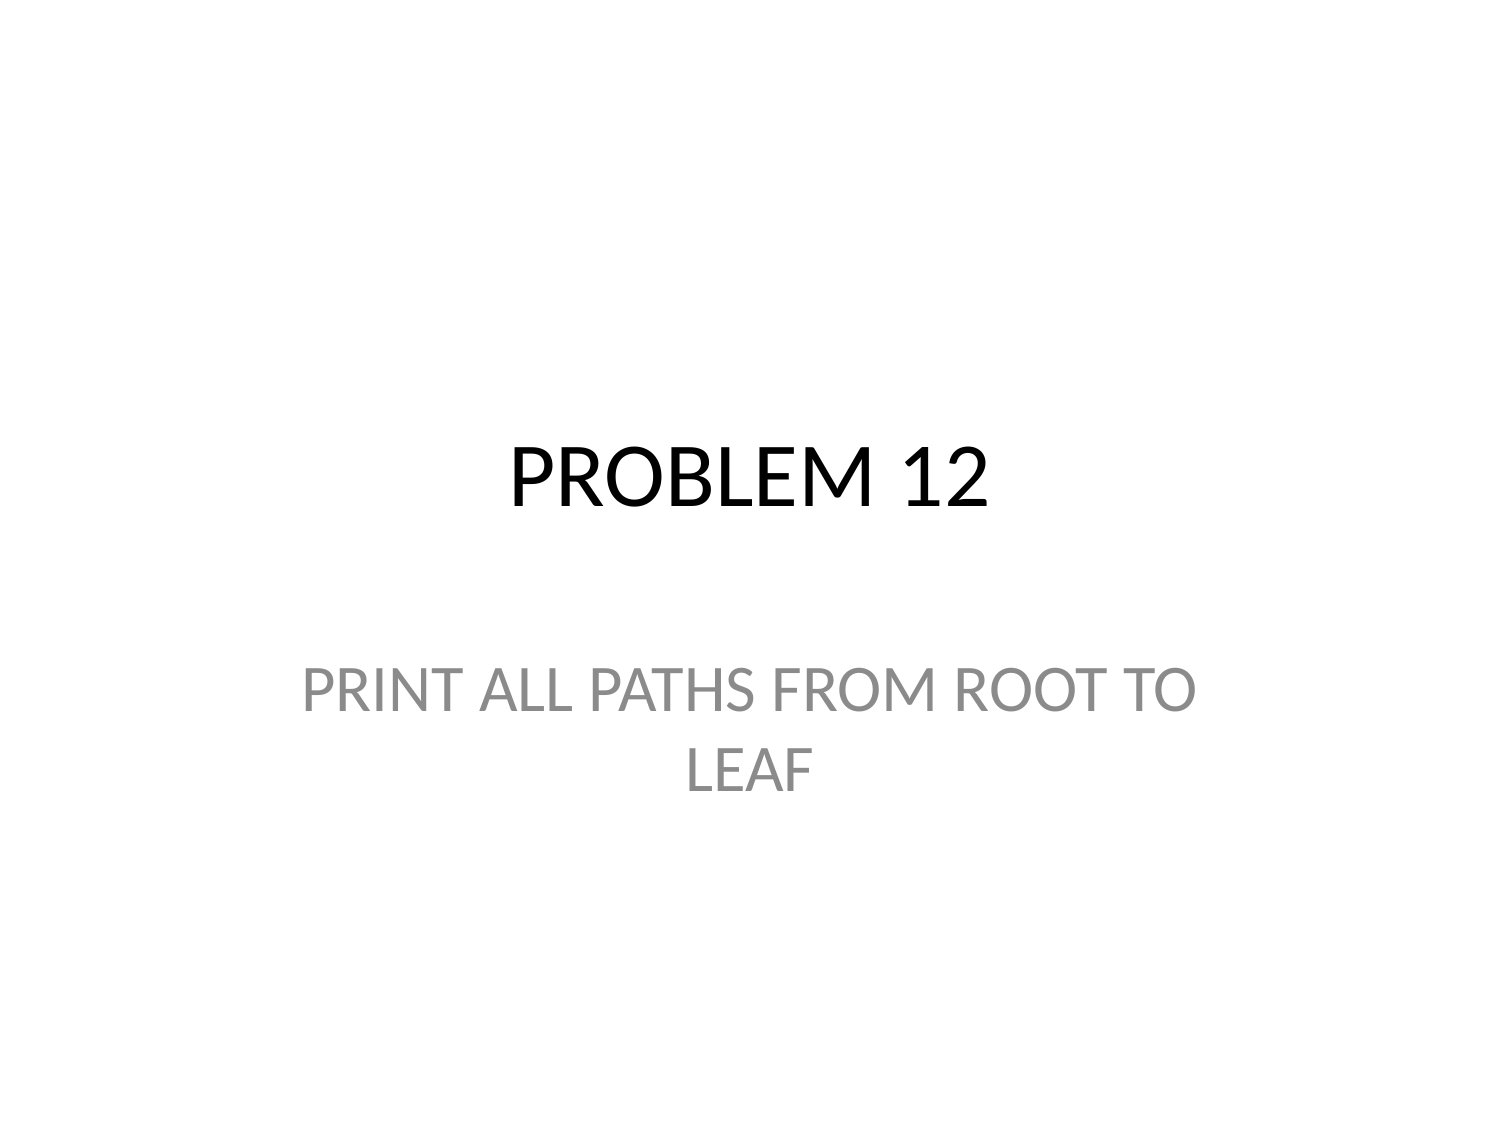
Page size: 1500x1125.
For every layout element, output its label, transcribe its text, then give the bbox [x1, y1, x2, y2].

title PROBLEM 12 [112, 349, 1388, 591]
subtitle PRINT ALL PATHS FROM ROOT TO LEAF [225, 637, 1275, 925]
